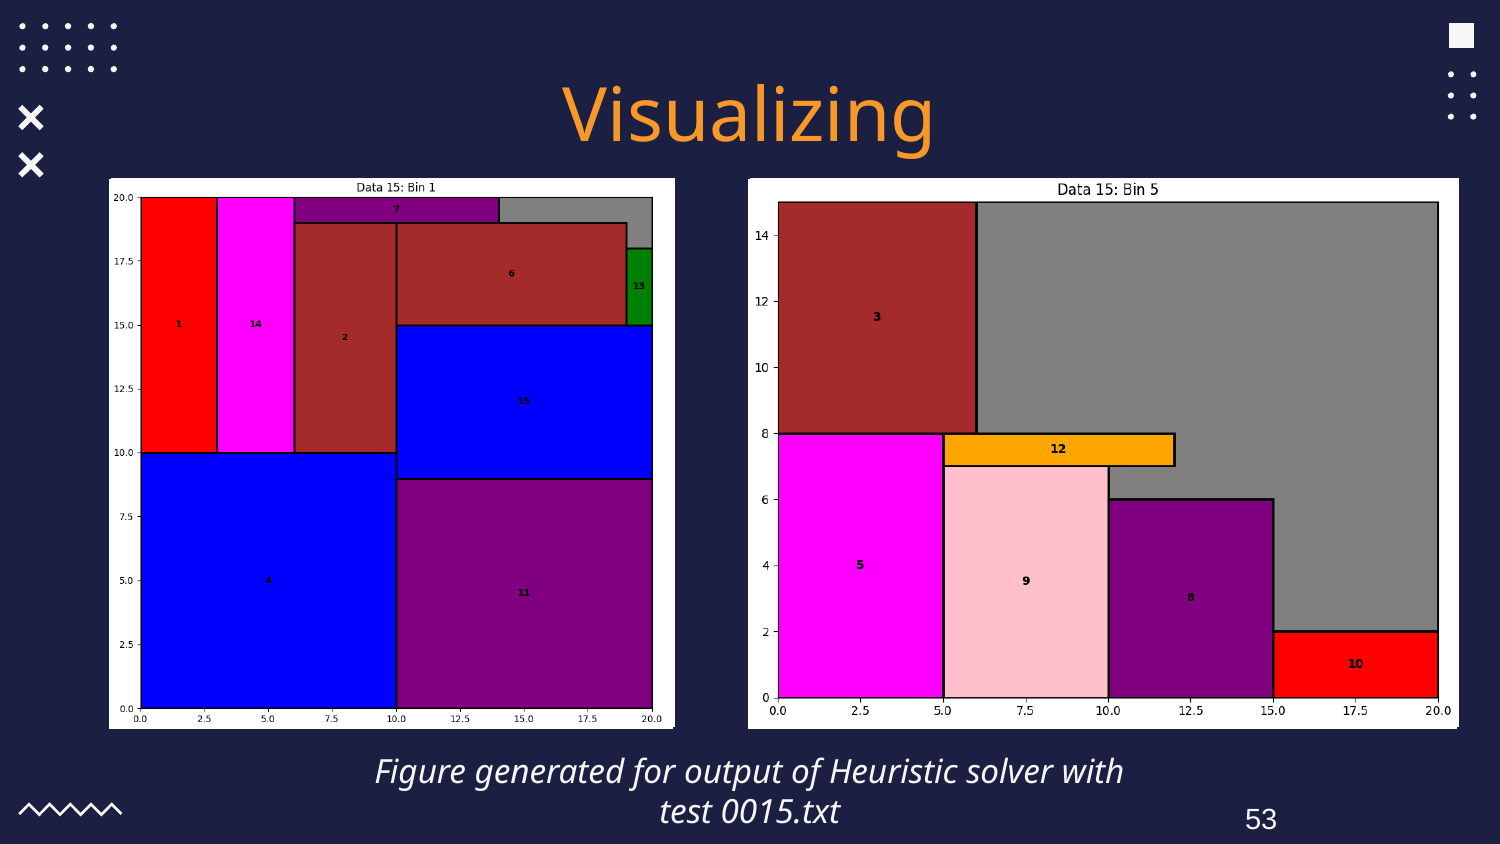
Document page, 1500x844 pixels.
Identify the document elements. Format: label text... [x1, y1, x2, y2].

picture [747, 178, 1459, 729]
text_box 53 [1230, 793, 1488, 843]
text_box Figure generated for output of Heuristic solver with test 0015.txt [330, 742, 1170, 838]
text_box Visualizing [116, 51, 1383, 146]
picture [109, 178, 675, 729]
